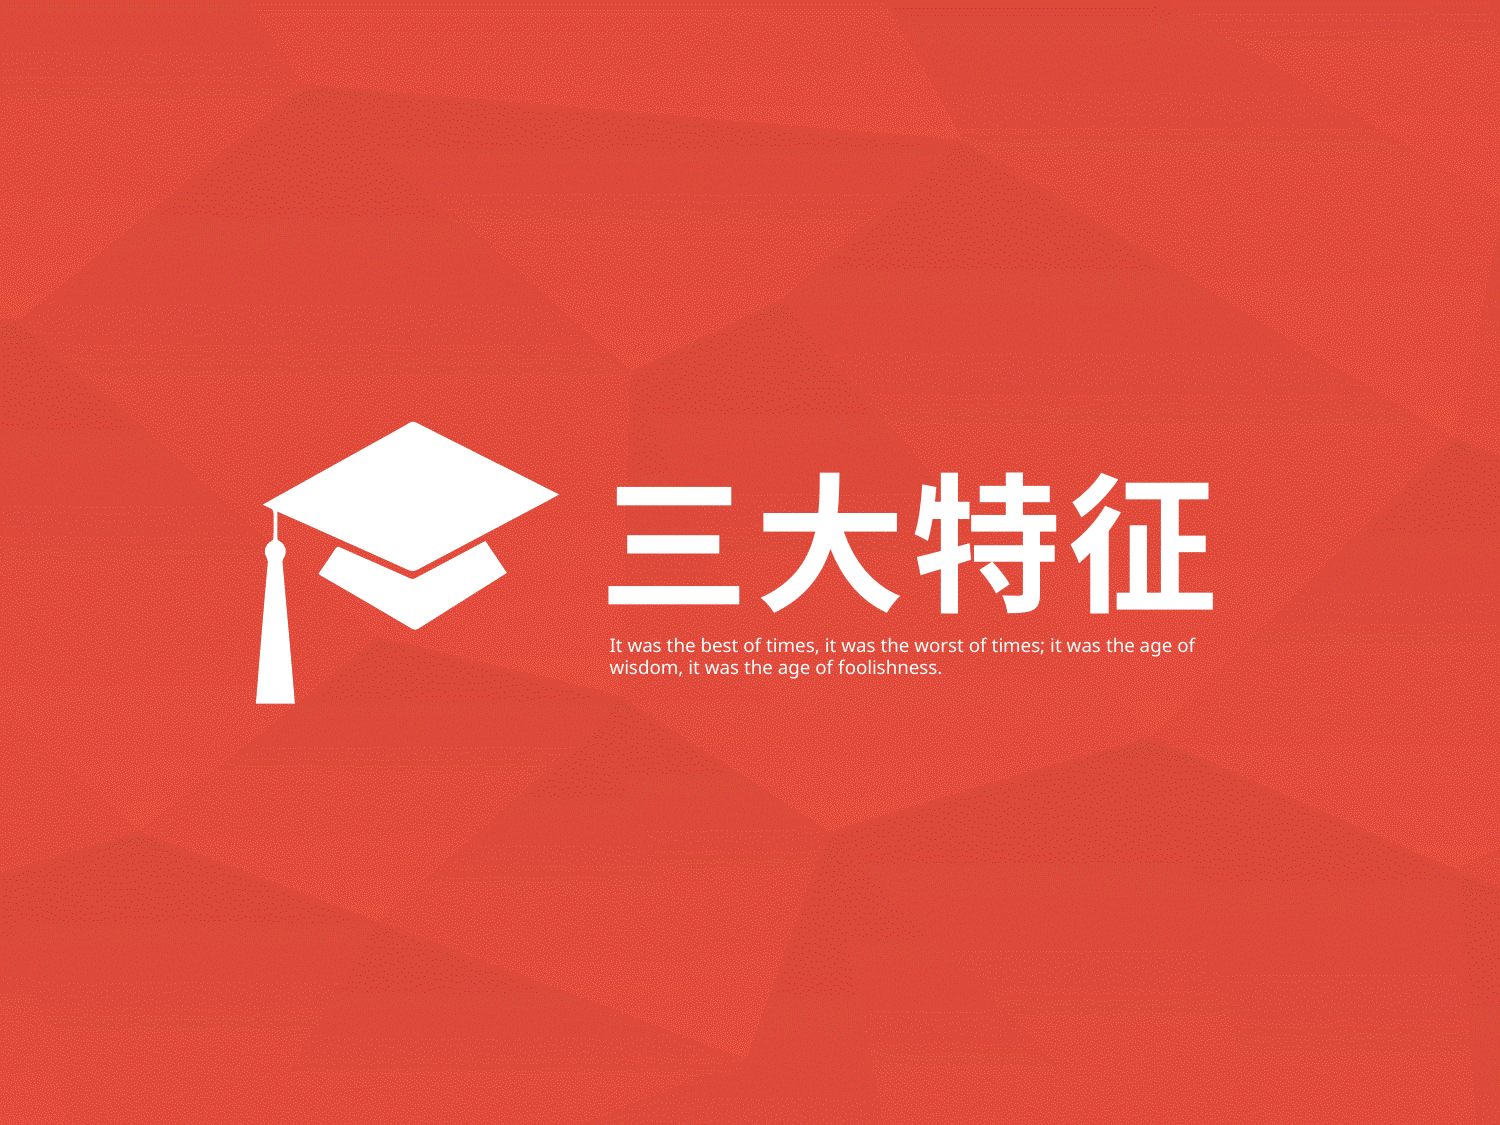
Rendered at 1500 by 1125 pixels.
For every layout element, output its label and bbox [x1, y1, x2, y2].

picture [0, 0, 1500, 1125]
text_box [255, 421, 1245, 704]
